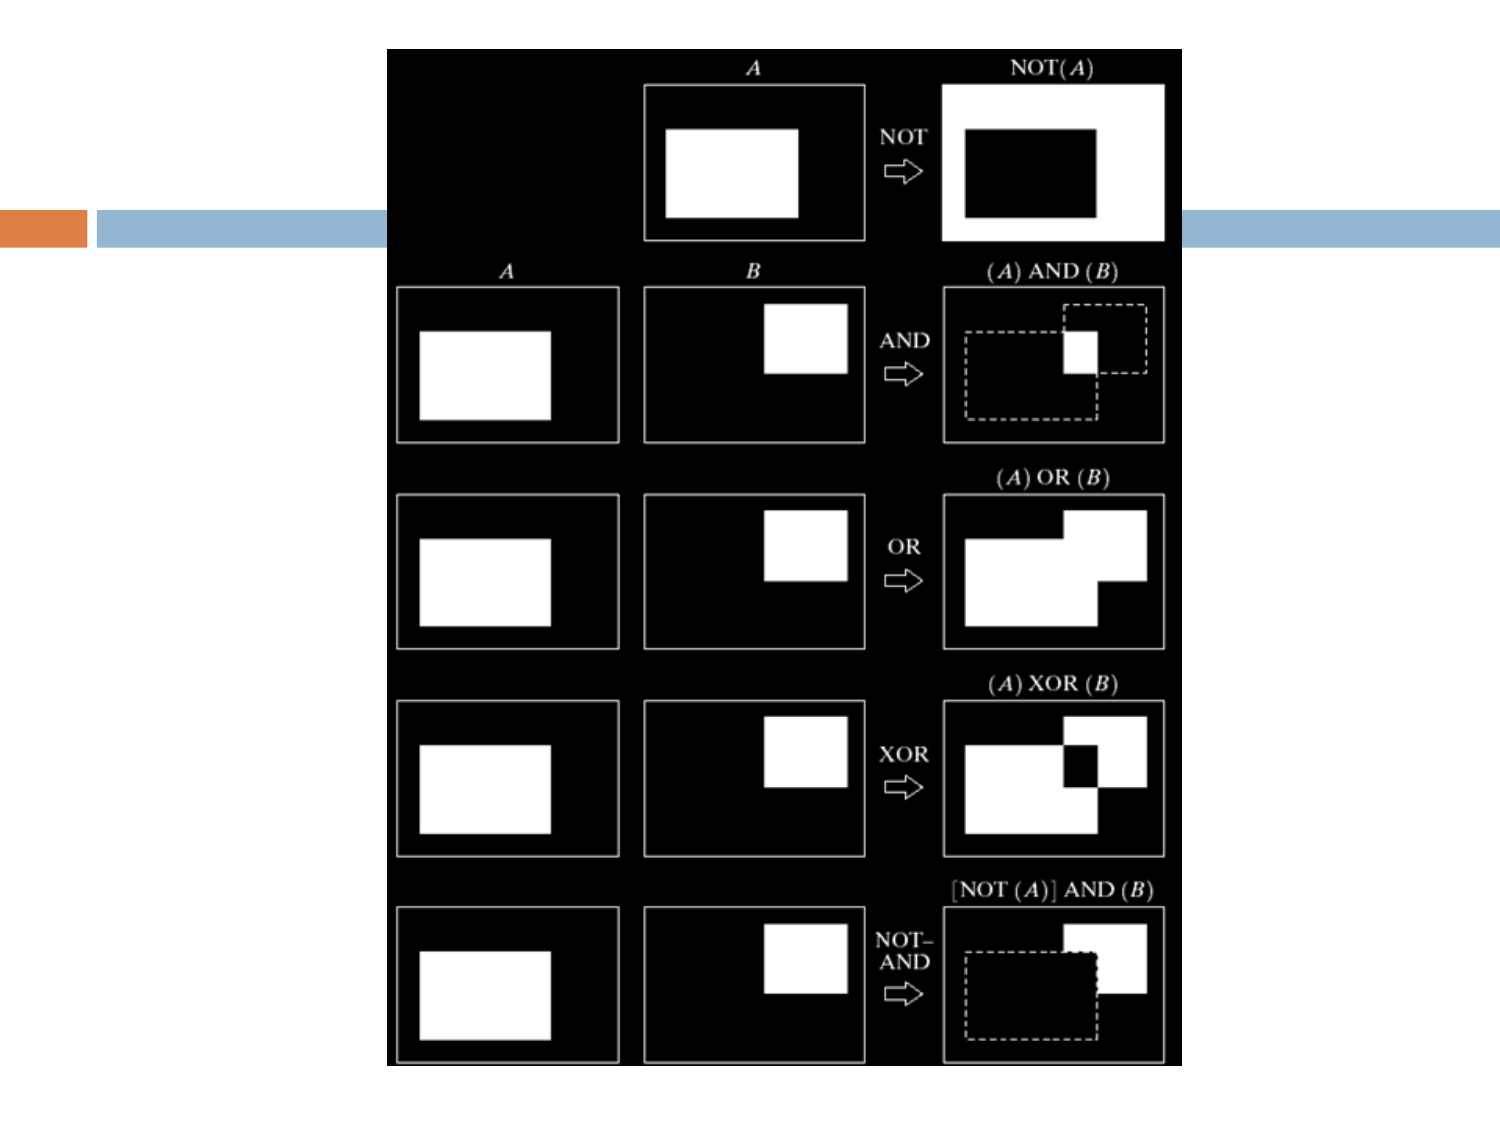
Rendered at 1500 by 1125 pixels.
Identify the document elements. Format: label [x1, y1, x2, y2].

picture [387, 49, 1182, 1066]
